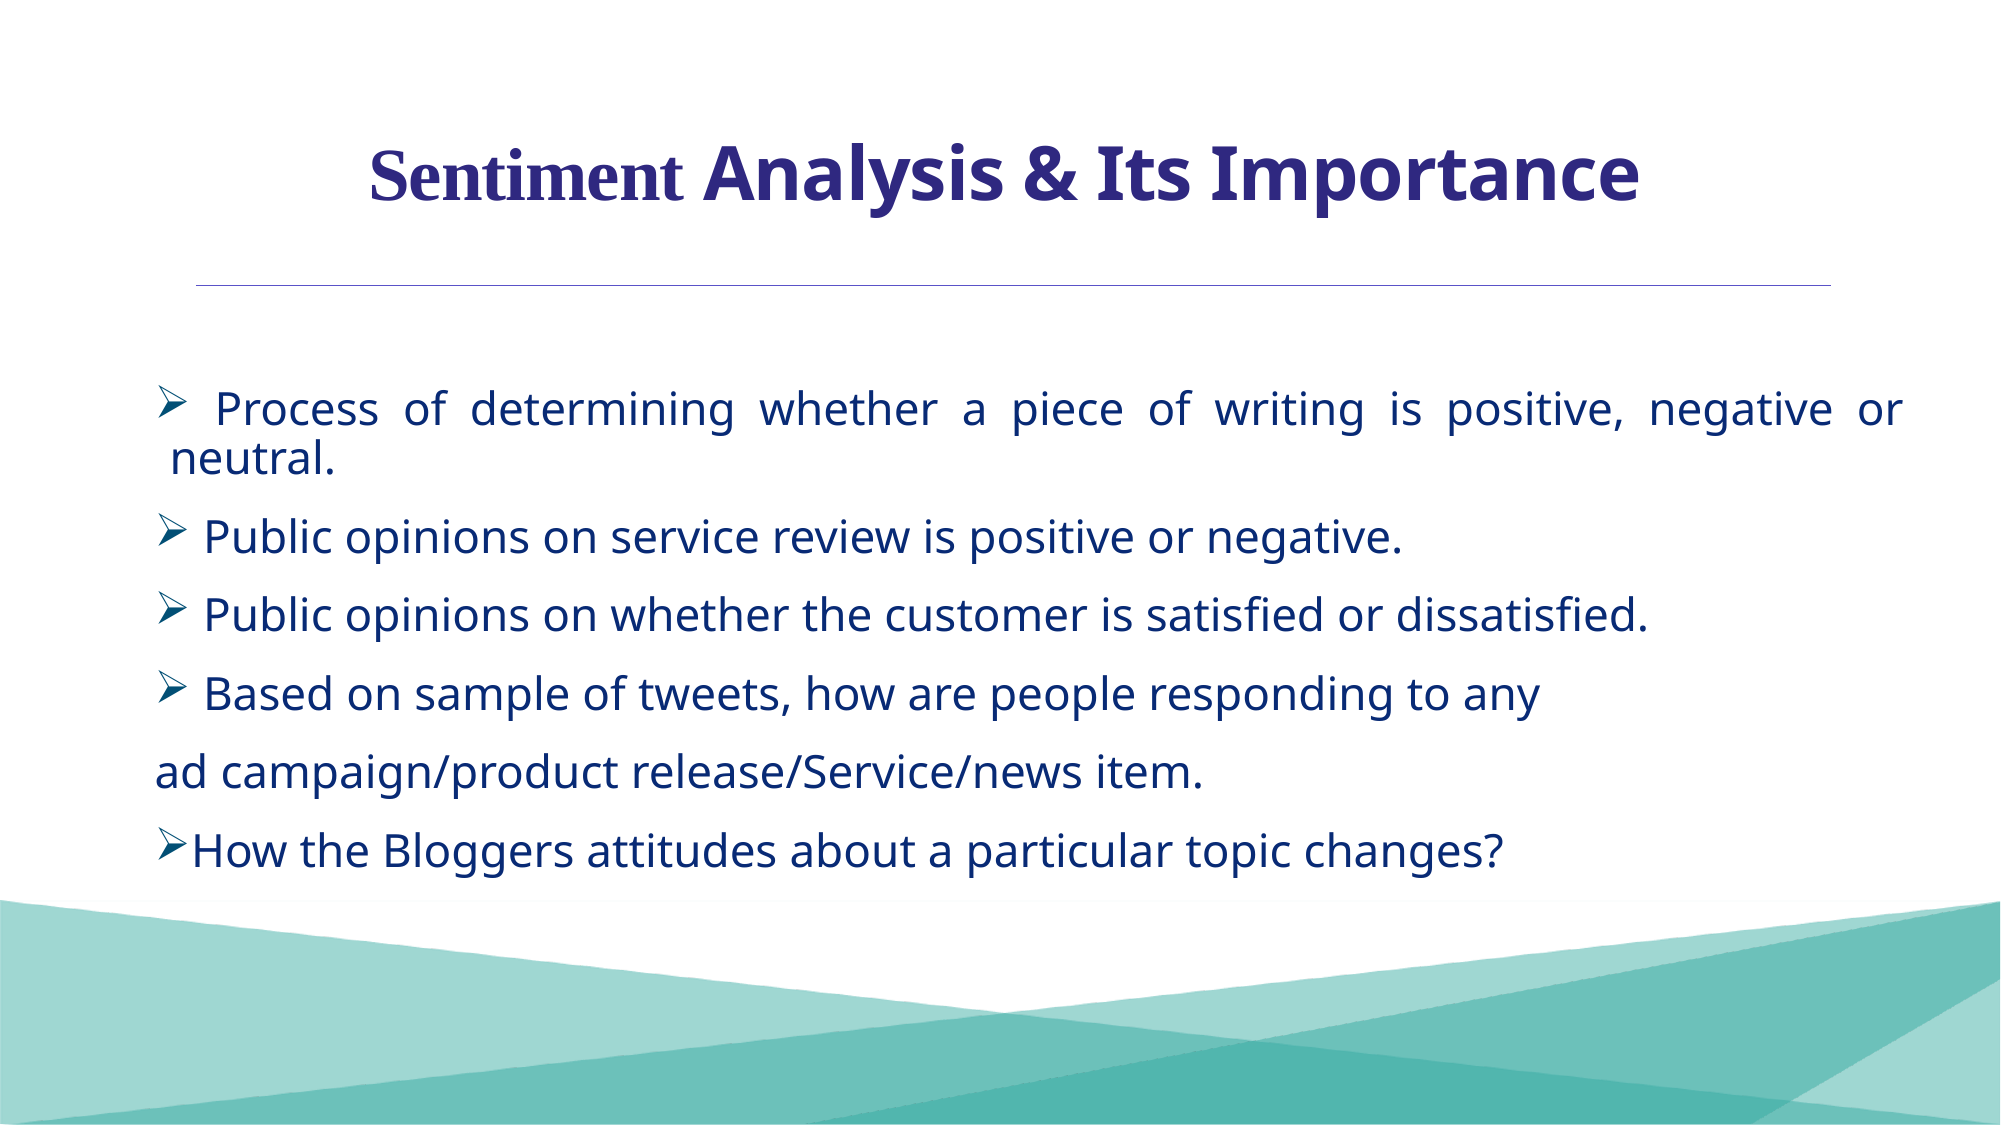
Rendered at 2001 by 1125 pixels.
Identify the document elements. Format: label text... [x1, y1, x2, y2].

picture [0, 900, 2001, 1125]
title Sentiment Analysis & Its Importance [180, 40, 1830, 224]
list Process of determining whether a piece of writing is positive, negative or neutral. Public opinions on service review is positive or negative. Public opinions on whether the customer is satisfied or dissatisfied. Based on sample of tweets, how are people responding to any ad campaign/product release/Service/news item. How the Bloggers attitudes about a particular topic changes? [154, 378, 1905, 1063]
